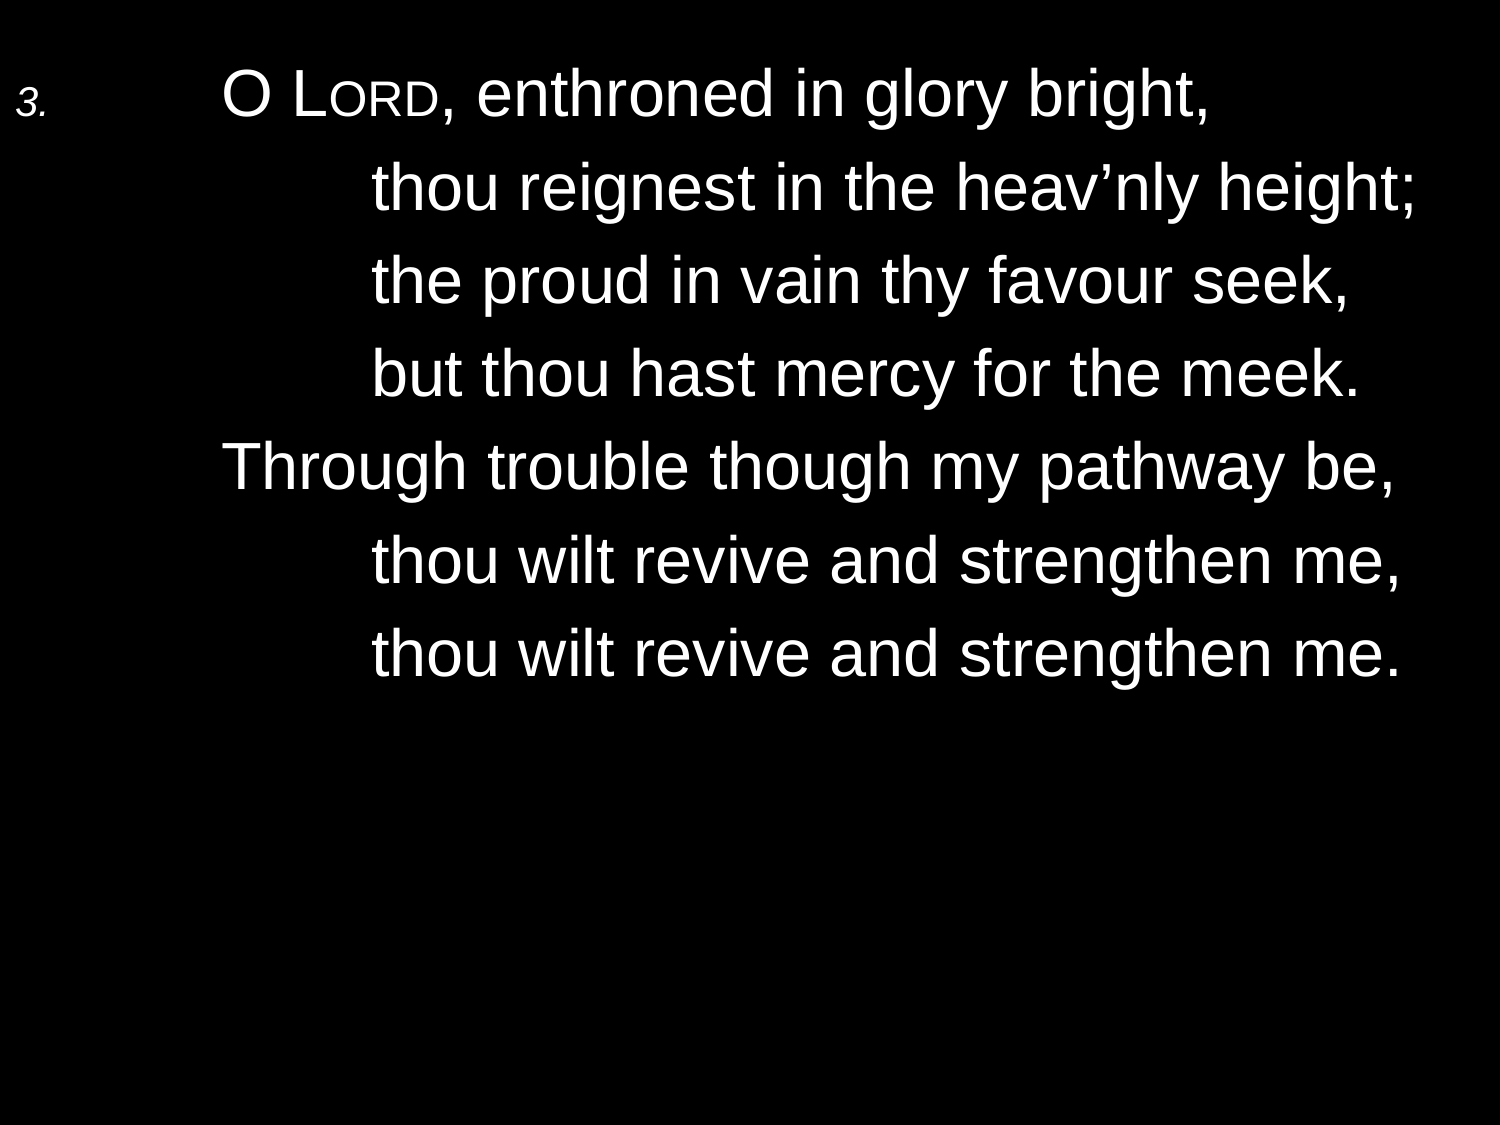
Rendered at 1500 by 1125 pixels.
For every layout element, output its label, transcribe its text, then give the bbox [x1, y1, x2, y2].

list 3. O Lord, enthroned in glory bright, thou reignest in the heav’nly height; the proud in vain thy favour seek, but thou hast mercy for the meek. Through trouble though my pathway be, thou wilt revive and strengthen me, thou wilt revive and strengthen me. [0, 42, 1500, 1047]
